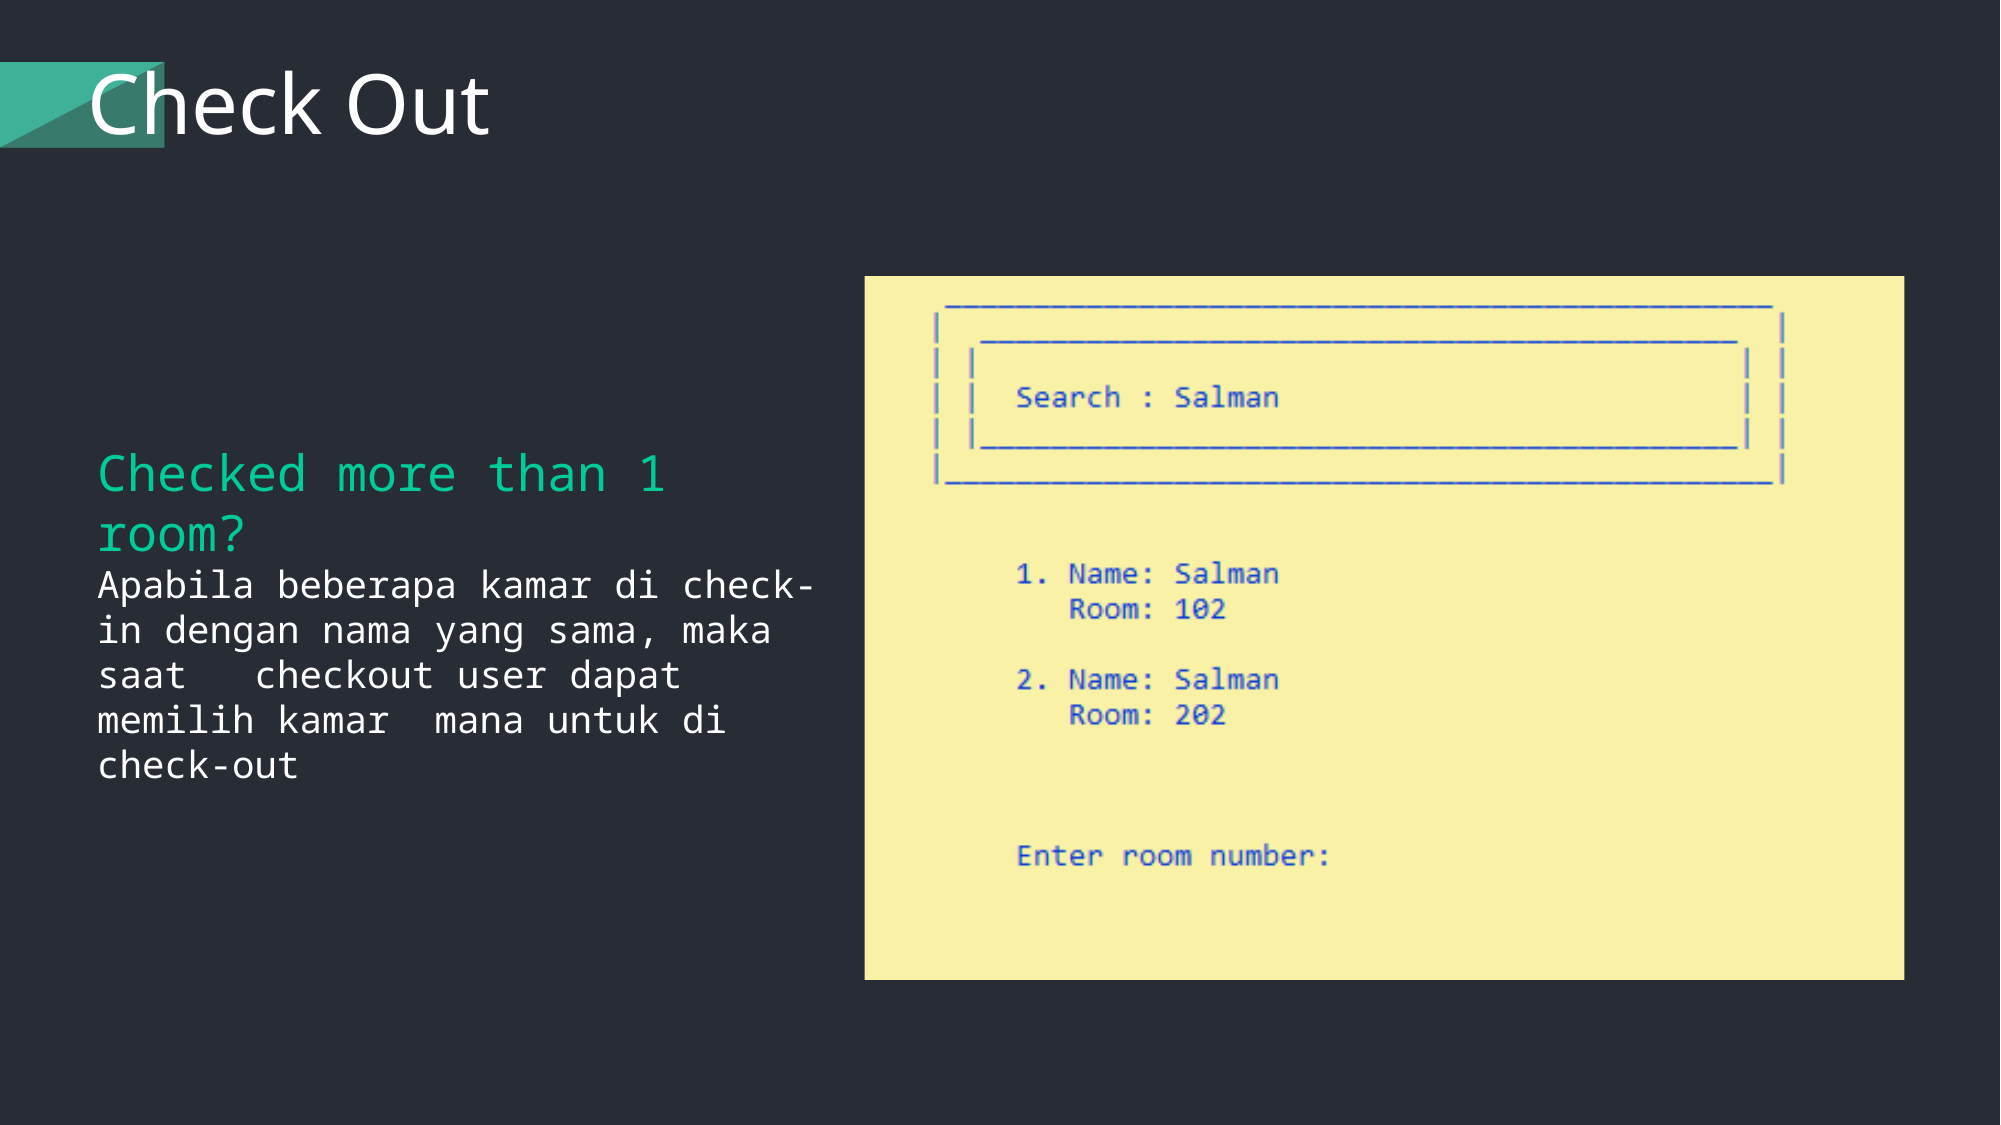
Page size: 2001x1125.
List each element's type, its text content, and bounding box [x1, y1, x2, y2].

text_box Check Out [72, 43, 563, 159]
text_box Checked more than 1 room? Apabila beberapa kamar di check-in dengan nama yang sama, maka saat checkout user dapat memilih kamar mana untuk di check-out [82, 433, 837, 794]
picture [864, 276, 1905, 980]
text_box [0, 61, 165, 148]
